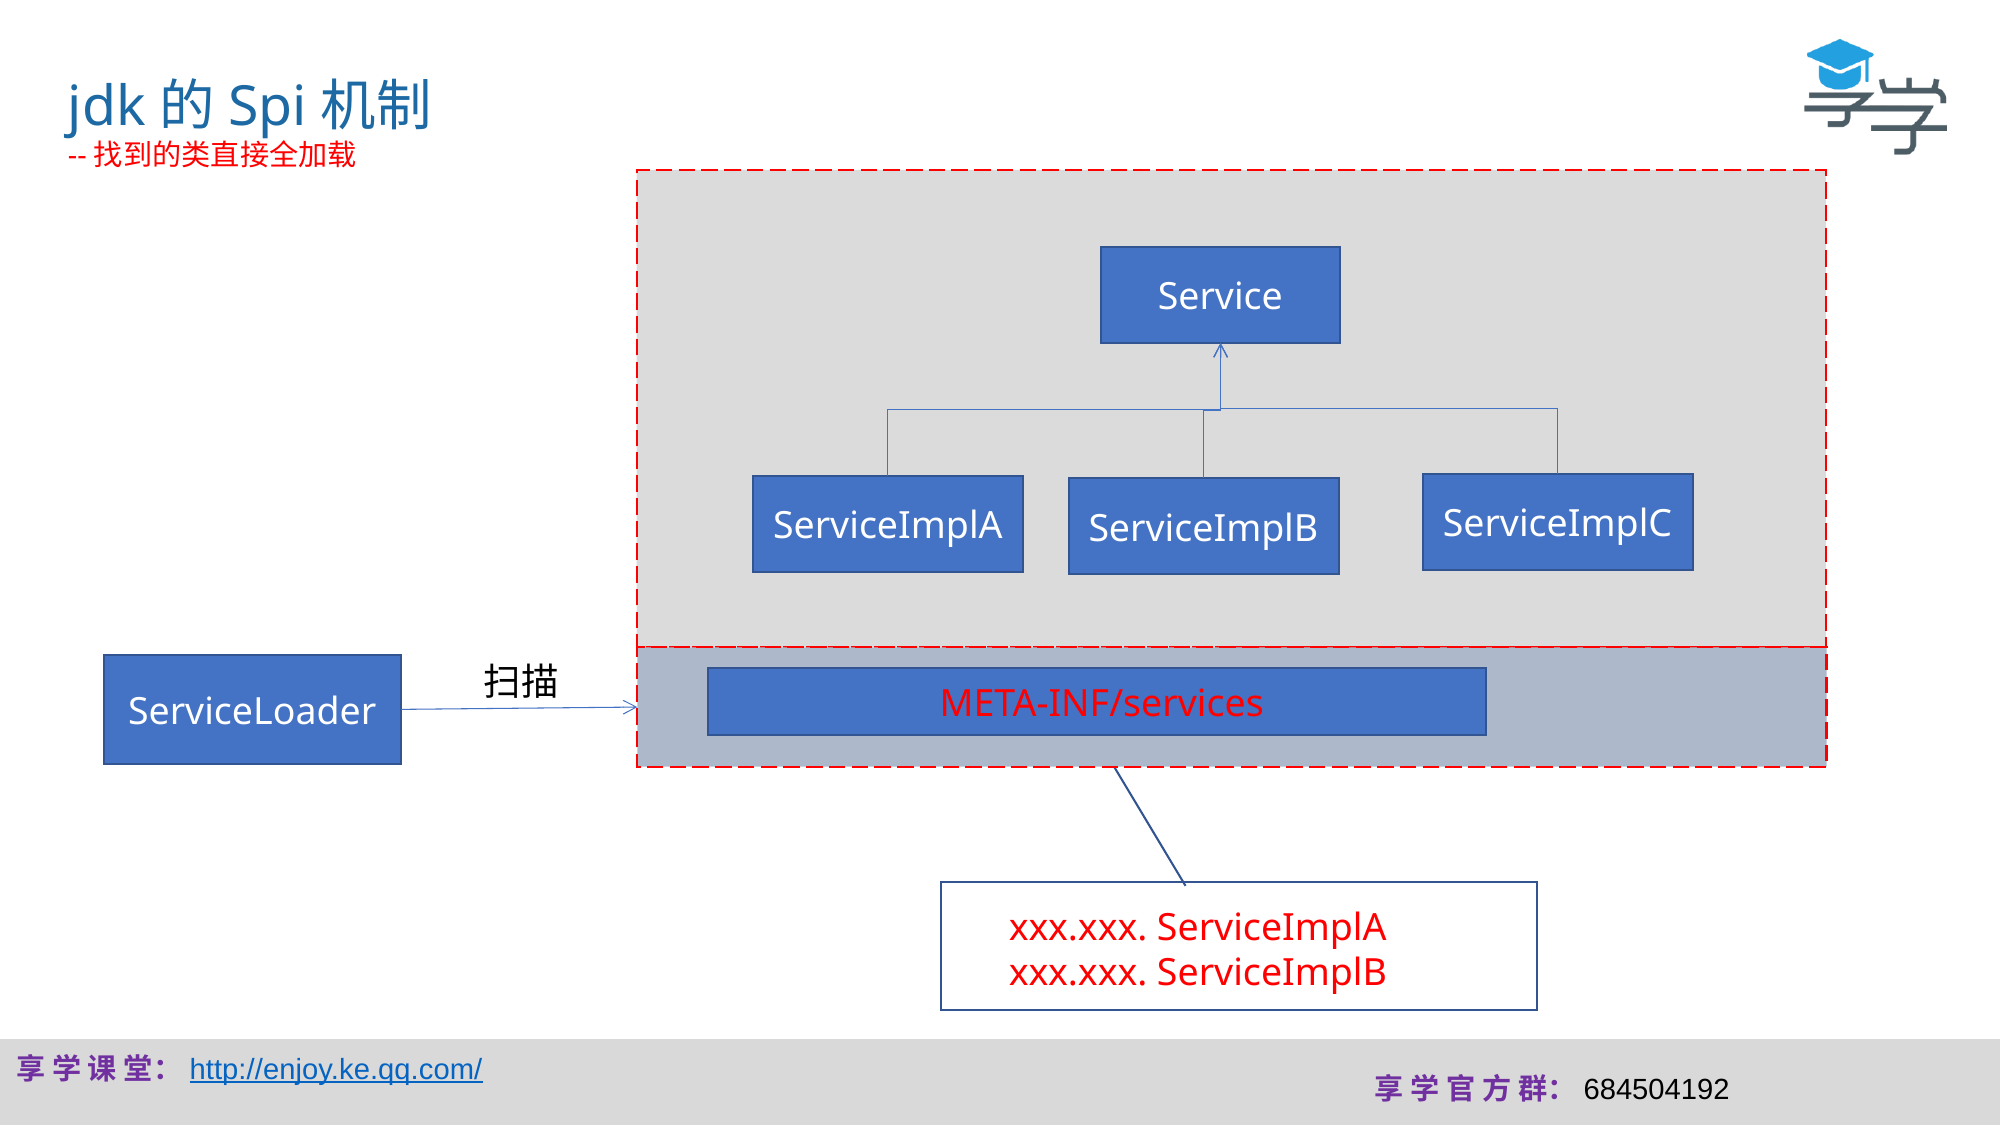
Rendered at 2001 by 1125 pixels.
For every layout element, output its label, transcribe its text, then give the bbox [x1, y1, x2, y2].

text_box jdk的Spi机制 --找到的类直接全加载 [53, 62, 447, 179]
text_box ServiceImplB [1121, 477, 1323, 575]
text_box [1323, 239, 1455, 578]
text_box xxx.xxx. ServiceImplA xxx.xxx. ServiceImplB [993, 895, 1403, 1001]
text_box 扫描 [468, 650, 574, 707]
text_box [1144, 402, 1280, 419]
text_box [988, 243, 1121, 576]
text_box [940, 768, 1538, 1011]
text_box Service [1121, 246, 1323, 344]
text_box ServiceImplC [1455, 473, 1694, 571]
picture [1799, 20, 1952, 173]
text_box [636, 169, 1827, 647]
text_box META-INF/services [707, 667, 1487, 736]
text_box ServiceLoader [103, 654, 402, 765]
text_box ServiceImplA [752, 475, 988, 573]
text_box [636, 646, 1828, 768]
